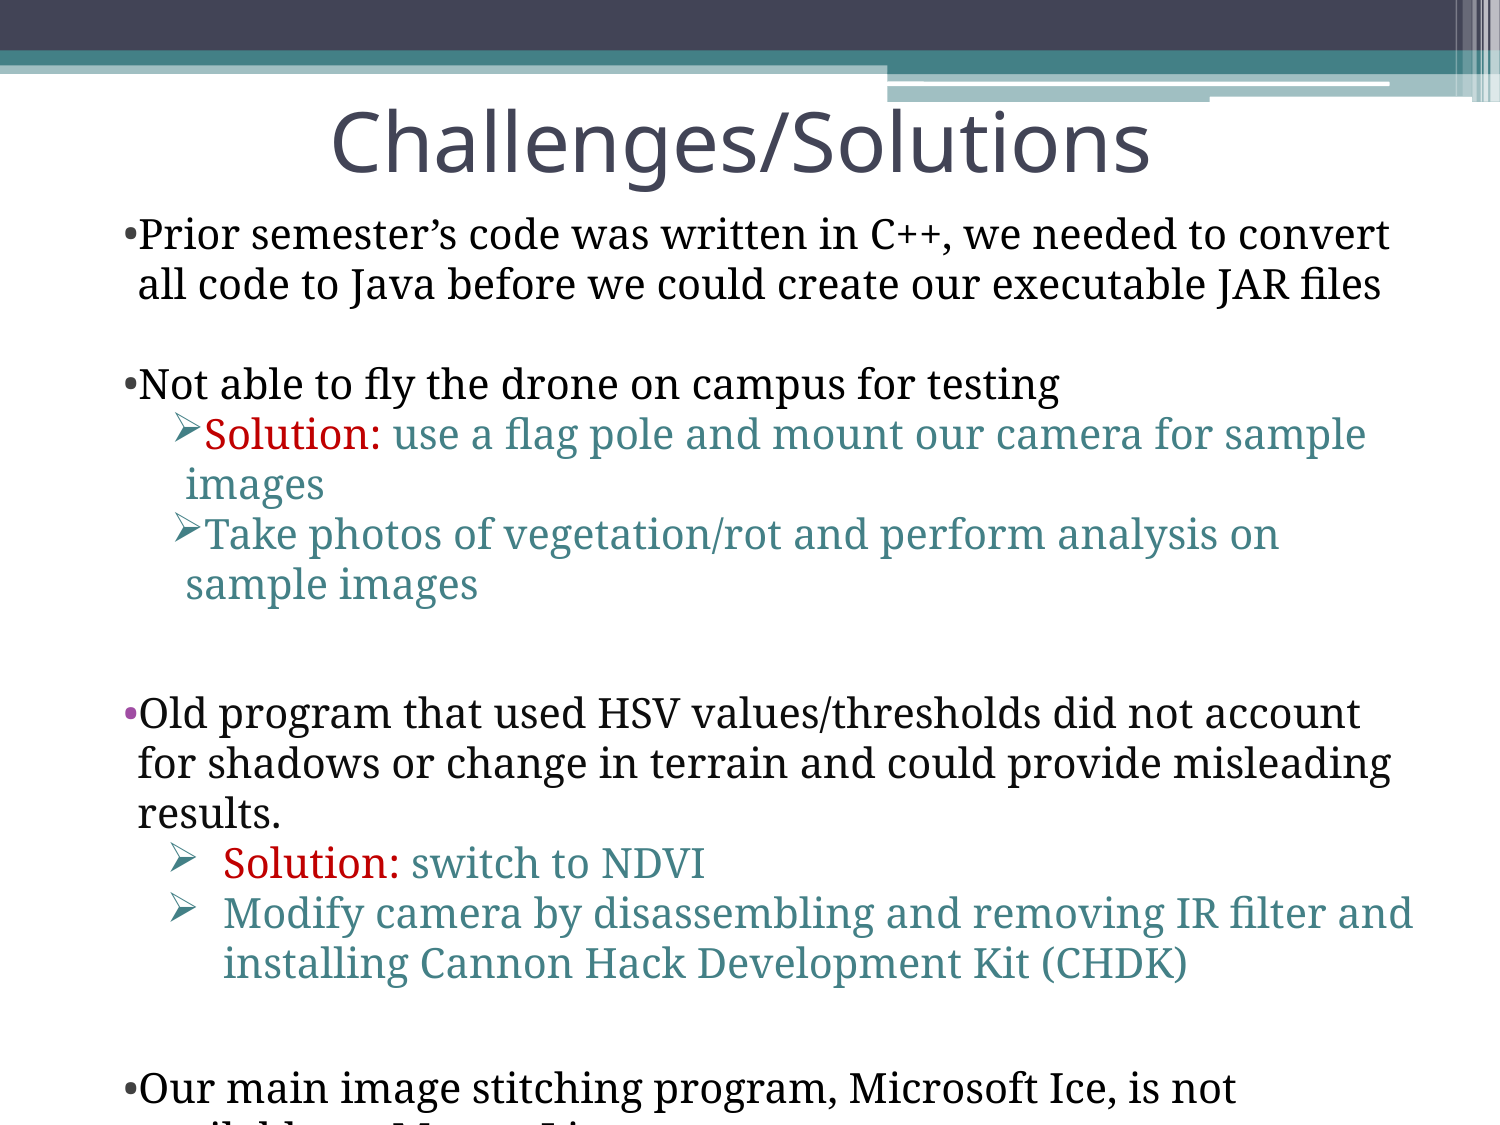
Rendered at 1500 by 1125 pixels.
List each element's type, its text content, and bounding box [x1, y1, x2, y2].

list Prior semester’s code was written in C++, we needed to convert all code to Java before we could create our executable JAR files Not able to fly the drone on campus for testing Solution: use a flag pole and mount our camera for sample images Take photos of vegetation/rot and perform analysis on sample images Old program that used HSV values/thresholds did not account for shadows or change in terrain and could provide misleading results. Solution: switch to NDVI Modify camera by disassembling and removing IR filter and installing Cannon Hack Development Kit (CHDK) Our main image stitching program, Microsoft Ice, is not available on Mac or Linux. Solution: researched other free alternatives such as Hugin and tested/received similar results [62, 192, 1438, 1045]
title Challenges/Solutions [54, 51, 1429, 228]
